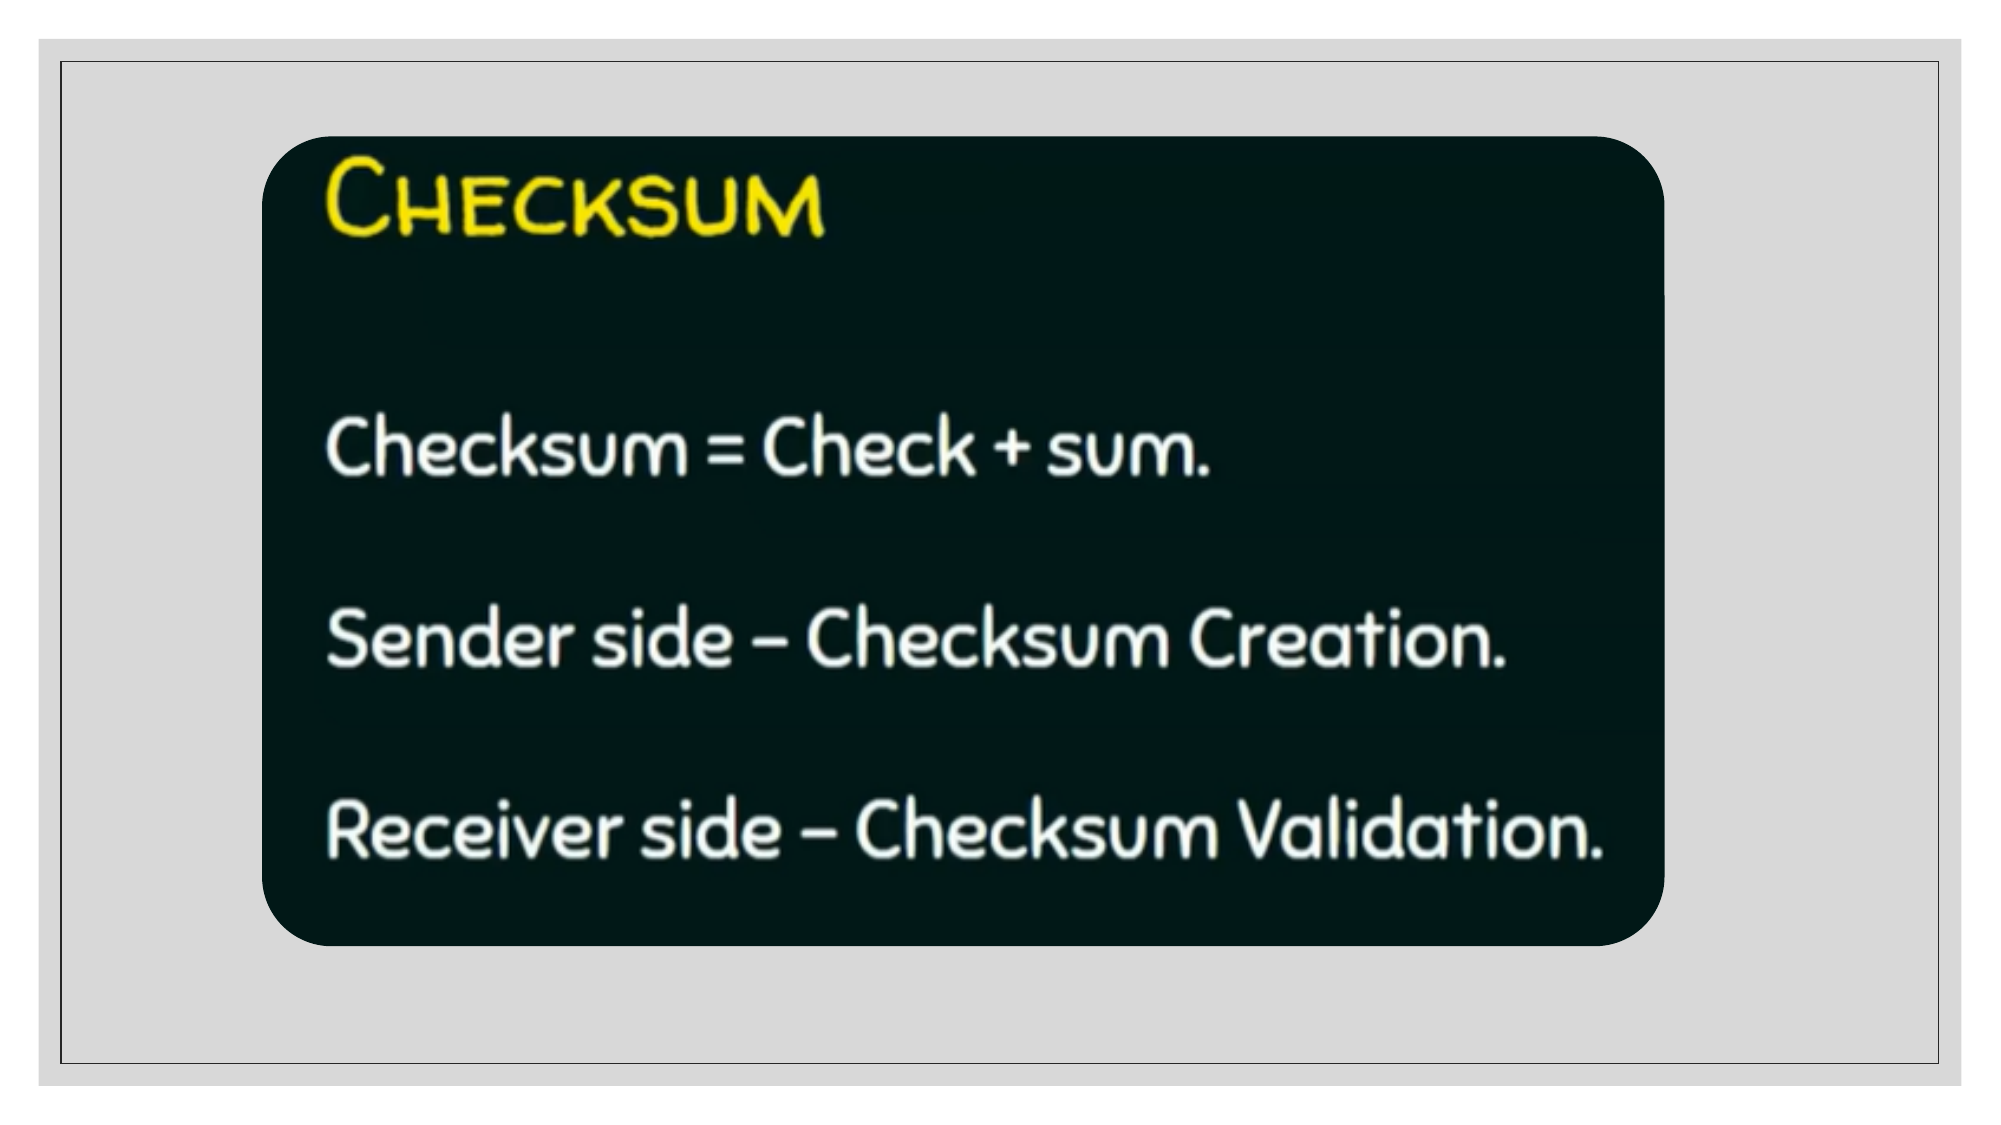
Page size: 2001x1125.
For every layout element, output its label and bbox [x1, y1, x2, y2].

picture [262, 136, 1665, 947]
